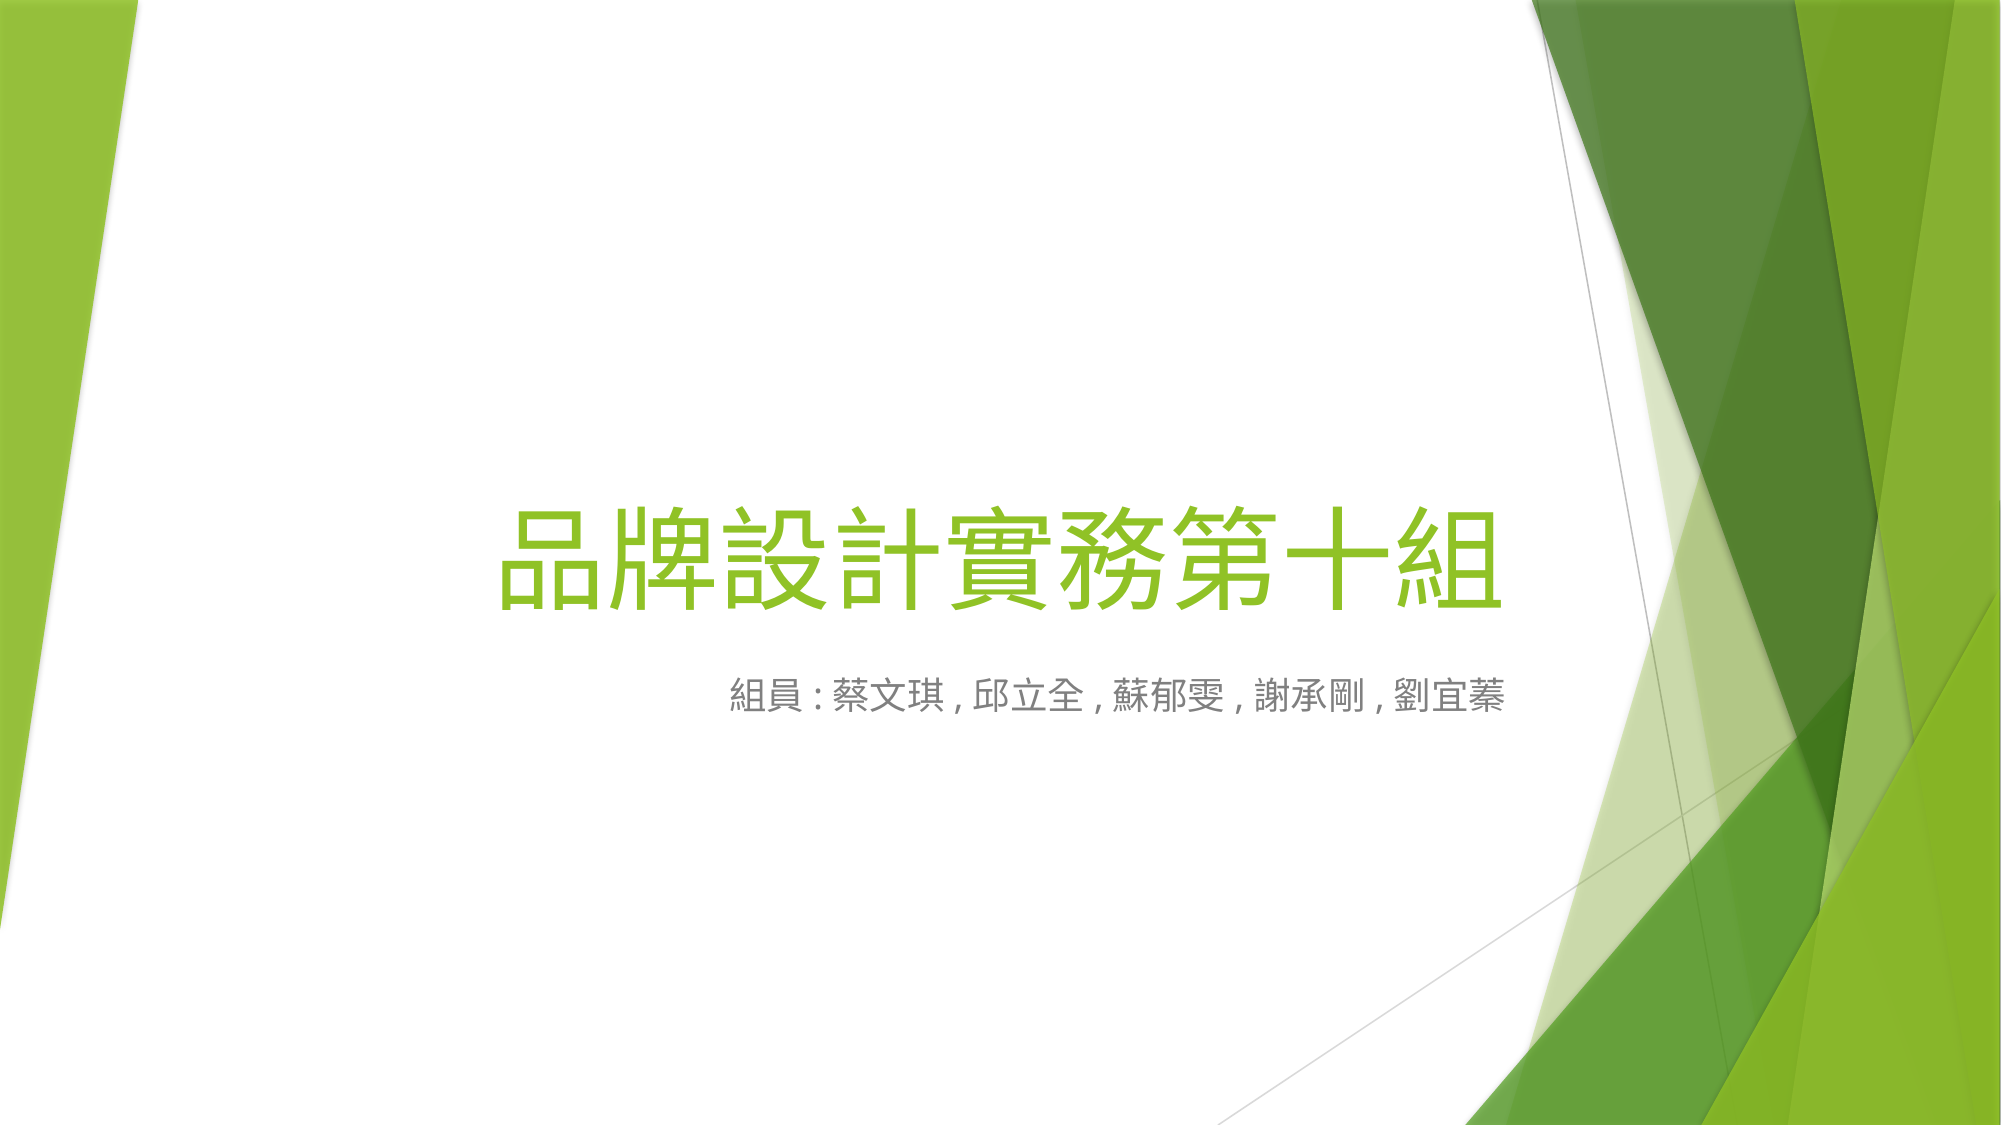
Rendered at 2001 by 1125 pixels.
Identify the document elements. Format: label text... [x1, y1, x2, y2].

title 品牌設計實務第十組 [247, 360, 1522, 631]
subtitle 組員:蔡文琪,邱立全,蘇郁雯,謝承剛,劉宜蓁 [247, 664, 1522, 845]
